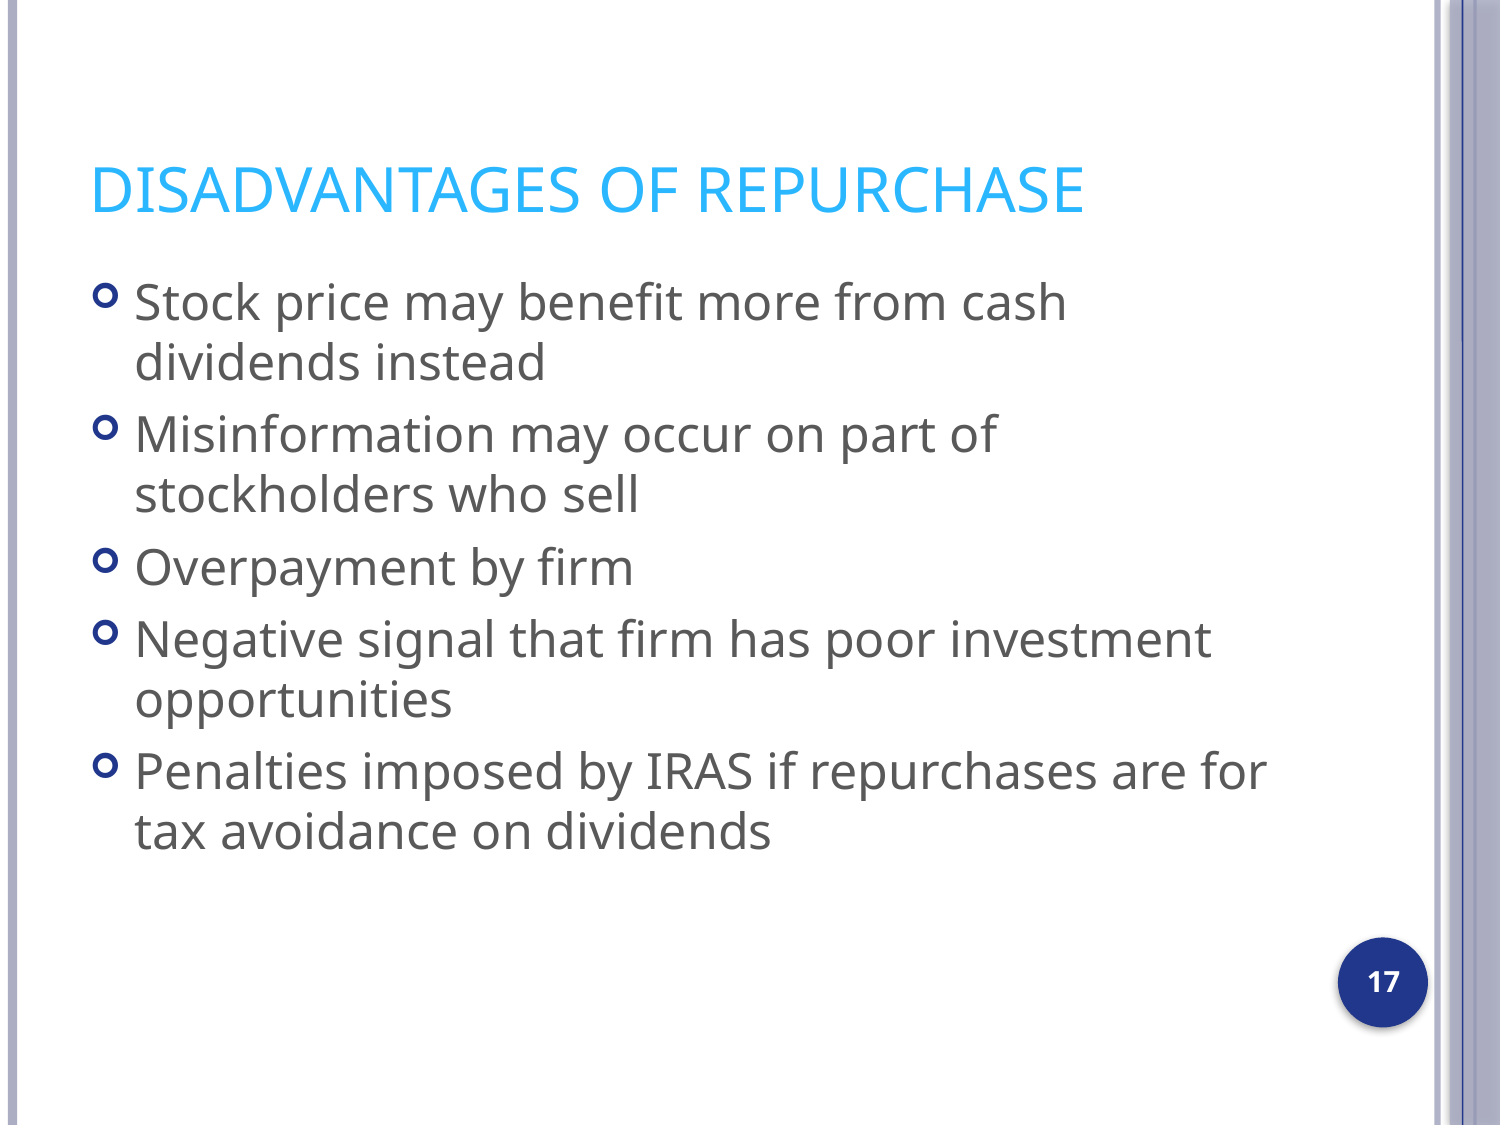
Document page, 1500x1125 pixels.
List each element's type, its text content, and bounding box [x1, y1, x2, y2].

slide_number 17 [1333, 940, 1434, 1027]
title Disadvantages of Repurchase [75, 45, 1300, 233]
list Stock price may benefit more from cash dividends instead Misinformation may occur on part of stockholders who sell Overpayment by firm Negative signal that firm has poor investment opportunities Penalties imposed by IRAS if repurchases are for tax avoidance on dividends [75, 262, 1300, 1062]
